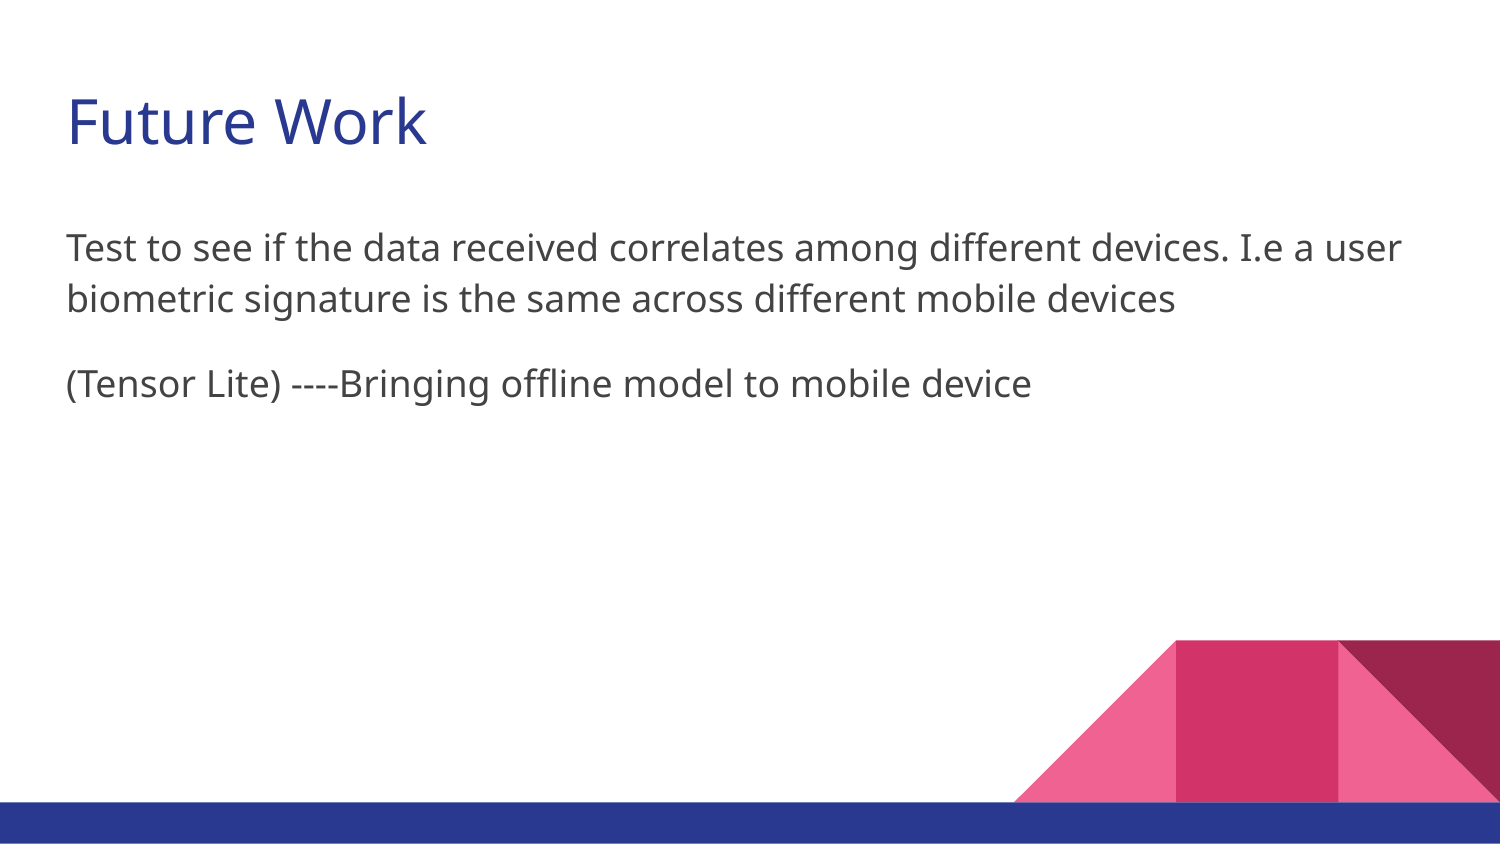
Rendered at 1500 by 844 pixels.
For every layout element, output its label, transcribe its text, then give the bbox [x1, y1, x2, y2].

list Test to see if the data received correlates among different devices. I.e a user biometric signature is the same across different mobile devices (Tensor Lite) ----Bringing offline model to mobile device [51, 201, 1449, 750]
title Future Work [51, 67, 1449, 167]
